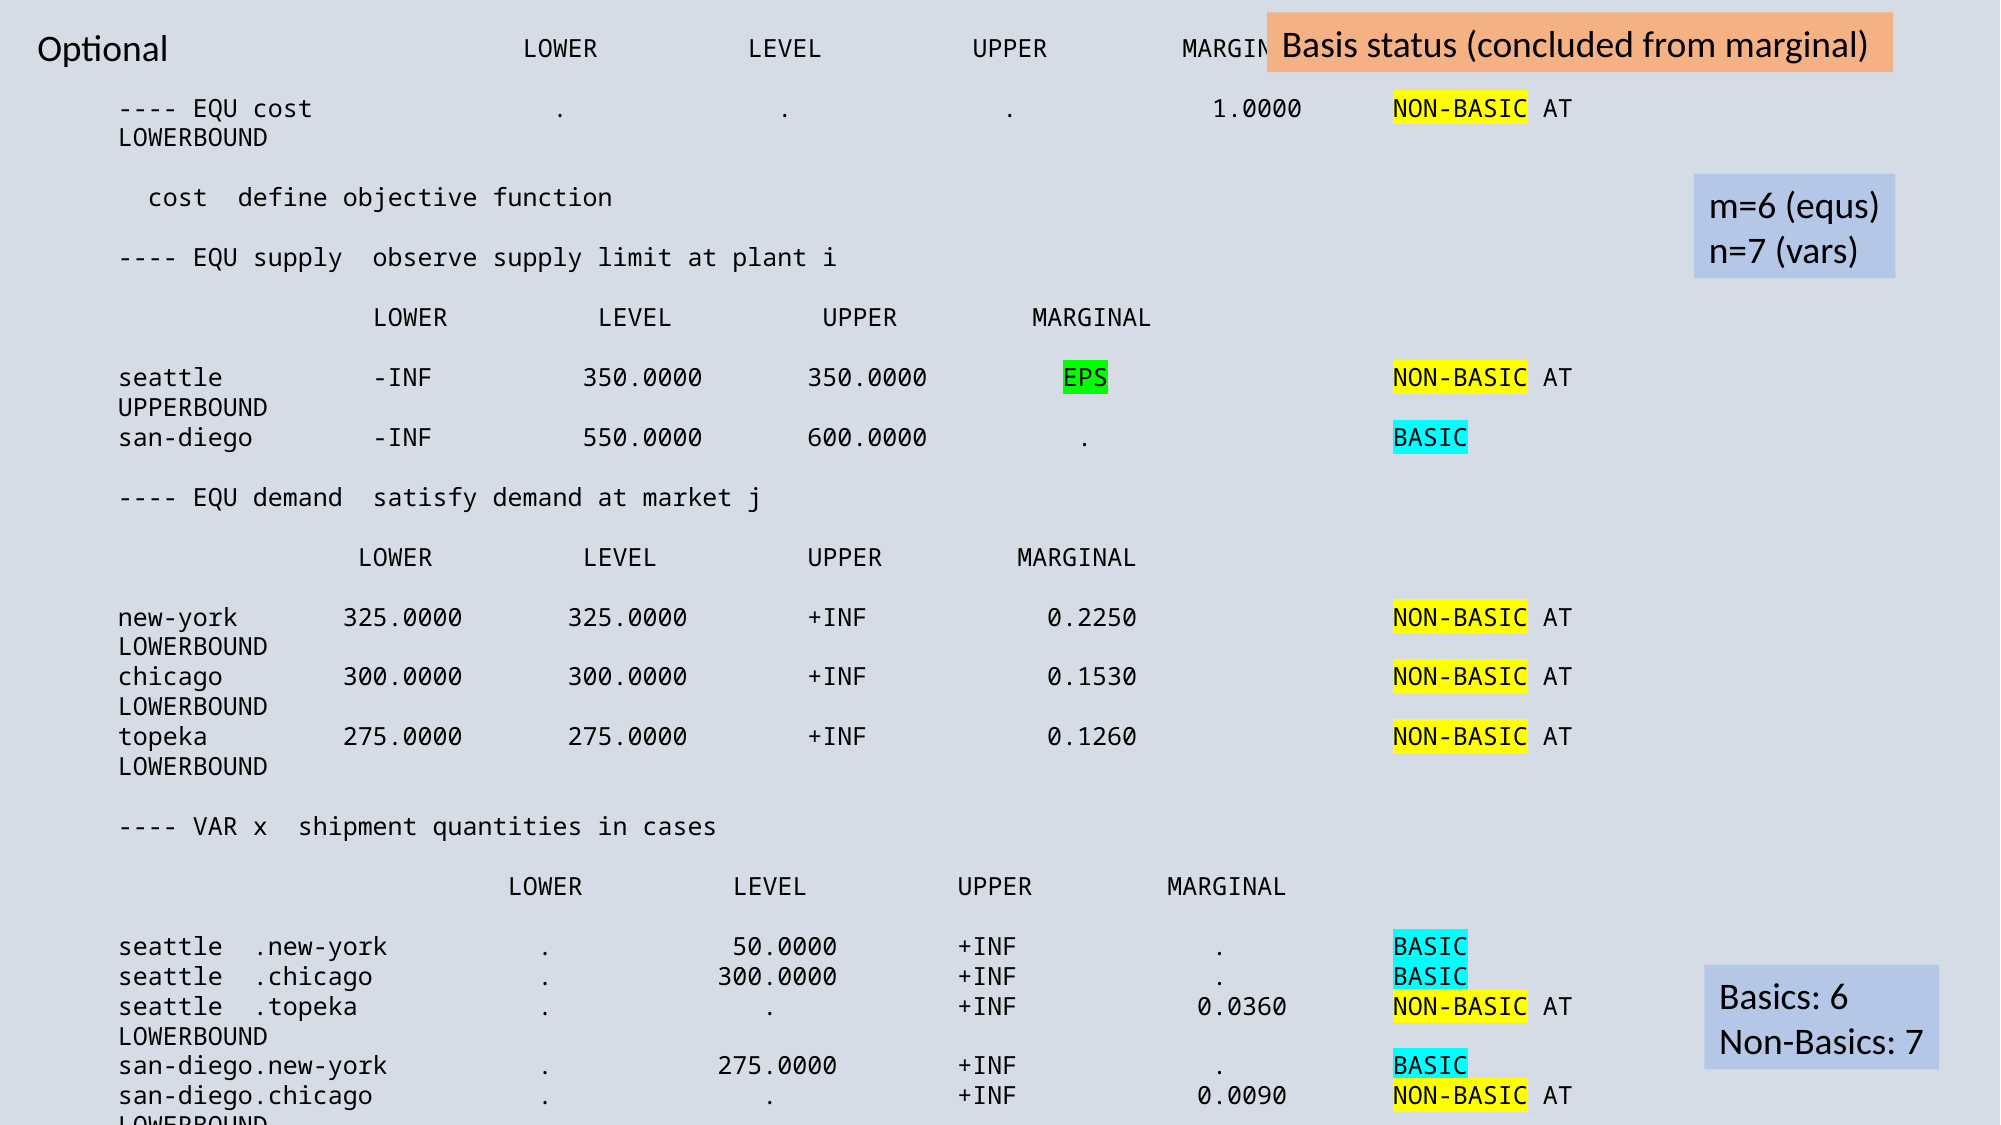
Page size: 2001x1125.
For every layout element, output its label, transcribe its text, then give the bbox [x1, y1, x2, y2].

text_box LOWER LEVEL UPPER MARGINAL ---- EQU cost . . . 1.0000 NON-BASIC AT LOWERBOUND cost define objective function ---- EQU supply observe supply limit at plant i LOWER LEVEL UPPER MARGINAL seattle -INF 350.0000 350.0000 EPS NON-BASIC AT UPPERBOUND san-diego -INF 550.0000 600.0000 . BASIC ---- EQU demand satisfy demand at market j LOWER LEVEL UPPER MARGINAL new-york 325.0000 325.0000 +INF 0.2250 NON-BASIC AT LOWERBOUND chicago 300.0000 300.0000 +INF 0.1530 NON-BASIC AT LOWERBOUND topeka 275.0000 275.0000 +INF 0.1260 NON-BASIC AT LOWERBOUND ---- VAR x shipment quantities in cases LOWER LEVEL UPPER MARGINAL seattle .new-york . 50.0000 +INF . BASIC seattle .chicago . 300.0000 +INF . BASIC seattle .topeka . . +INF 0.0360 NON-BASIC AT LOWERBOUND san-diego.new-york . 275.0000 +INF . BASIC san-diego.chicago . . +INF 0.0090 NON-BASIC AT LOWERBOUND san-diego.topeka . 275.0000 +INF . BASIC LOWER LEVEL UPPER MARGINAL ---- VAR z -INF 153.6750 +INF . BASIC [103, 24, 1724, 1125]
text_box m=6 (equs) n=7 (vars) [1693, 173, 1896, 279]
text_box Optional [22, 16, 184, 77]
text_box Basics: 6 Non-Basics: 7 [1704, 964, 1940, 1070]
text_box Basis status (concluded from marginal) [1267, 12, 1894, 73]
